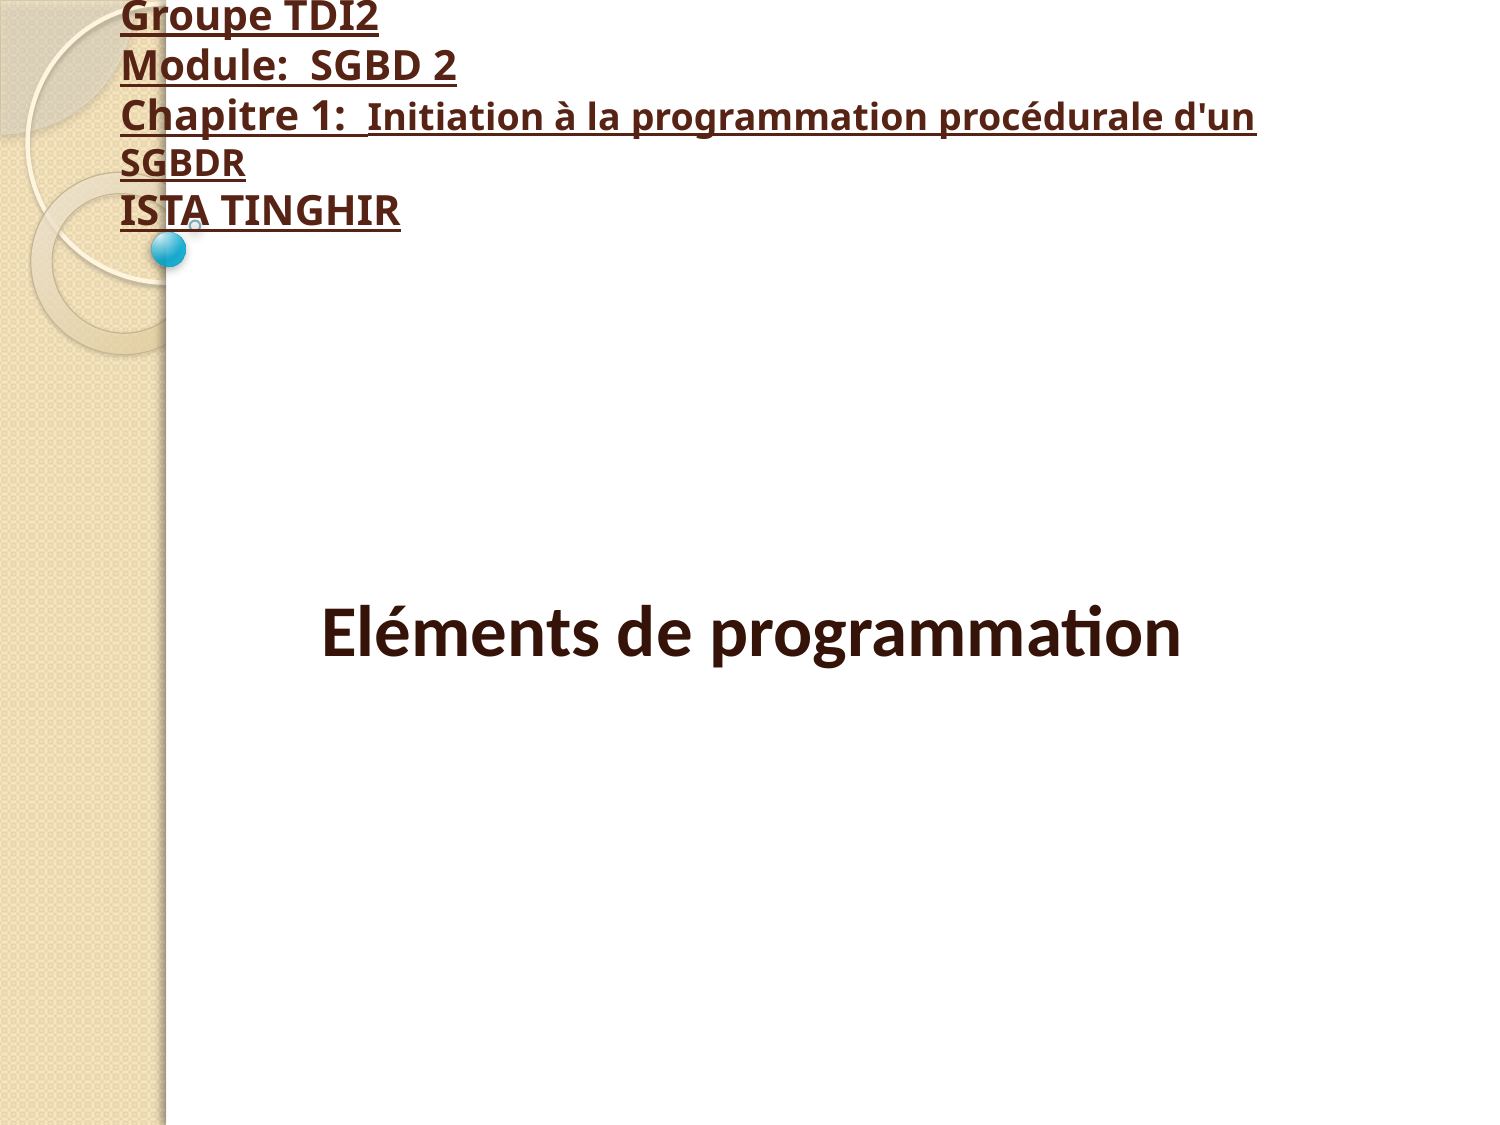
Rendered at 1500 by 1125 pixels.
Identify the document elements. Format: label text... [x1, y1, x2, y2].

subtitle Eléments de programmation [0, 269, 1500, 1125]
title Groupe TDI2 Module: SGBD 2 Chapitre 1: Initiation à la programmation procédurale d'un SGBDR ISTA TINGHIR [105, 0, 1381, 242]
